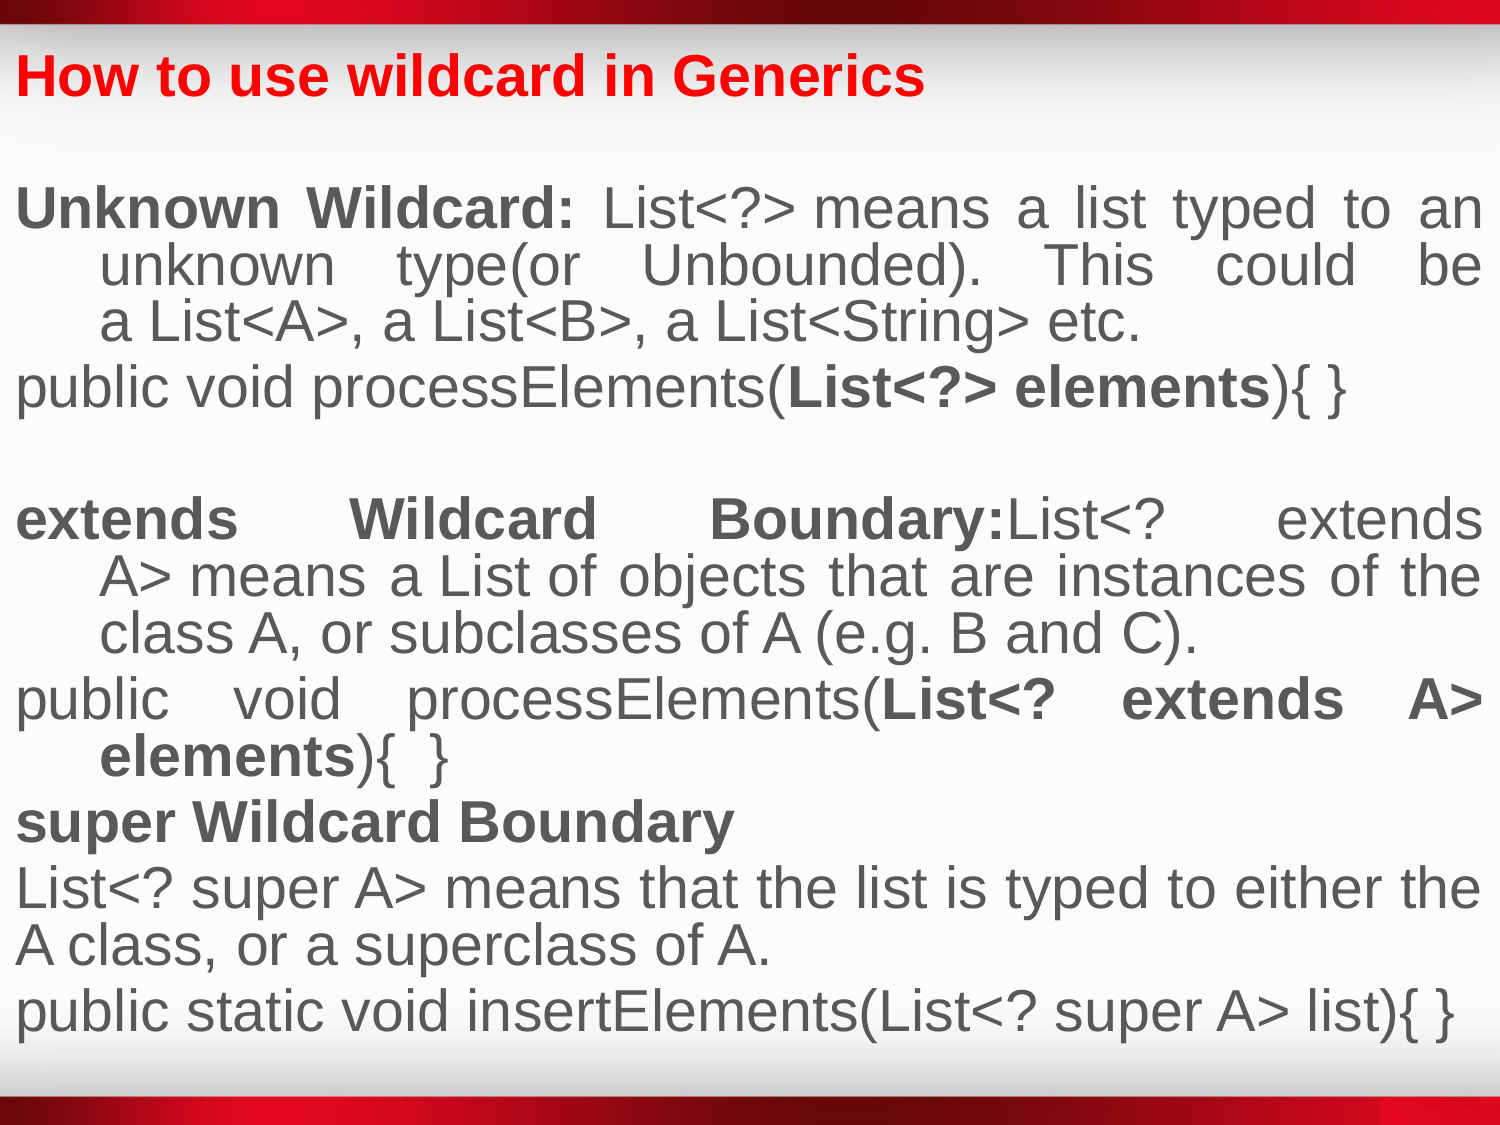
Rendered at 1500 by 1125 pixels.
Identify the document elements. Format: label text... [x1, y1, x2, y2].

subtitle How to use wildcard in Generics Unknown Wildcard: List<?> means a list typed to an unknown type(or Unbounded). This could be a List<A>, a List<B>, a List<String> etc. public void processElements(List<?> elements){ } extends Wildcard Boundary:List<? extends A> means a List of objects that are instances of the class A, or subclasses of A (e.g. B and C). public void processElements(List<? extends A> elements){ } super Wildcard Boundary List<? super A> means that the list is typed to either the A class, or a superclass of A. public static void insertElements(List<? super A> list){ } [0, 43, 1500, 1125]
picture [0, 0, 1500, 43]
